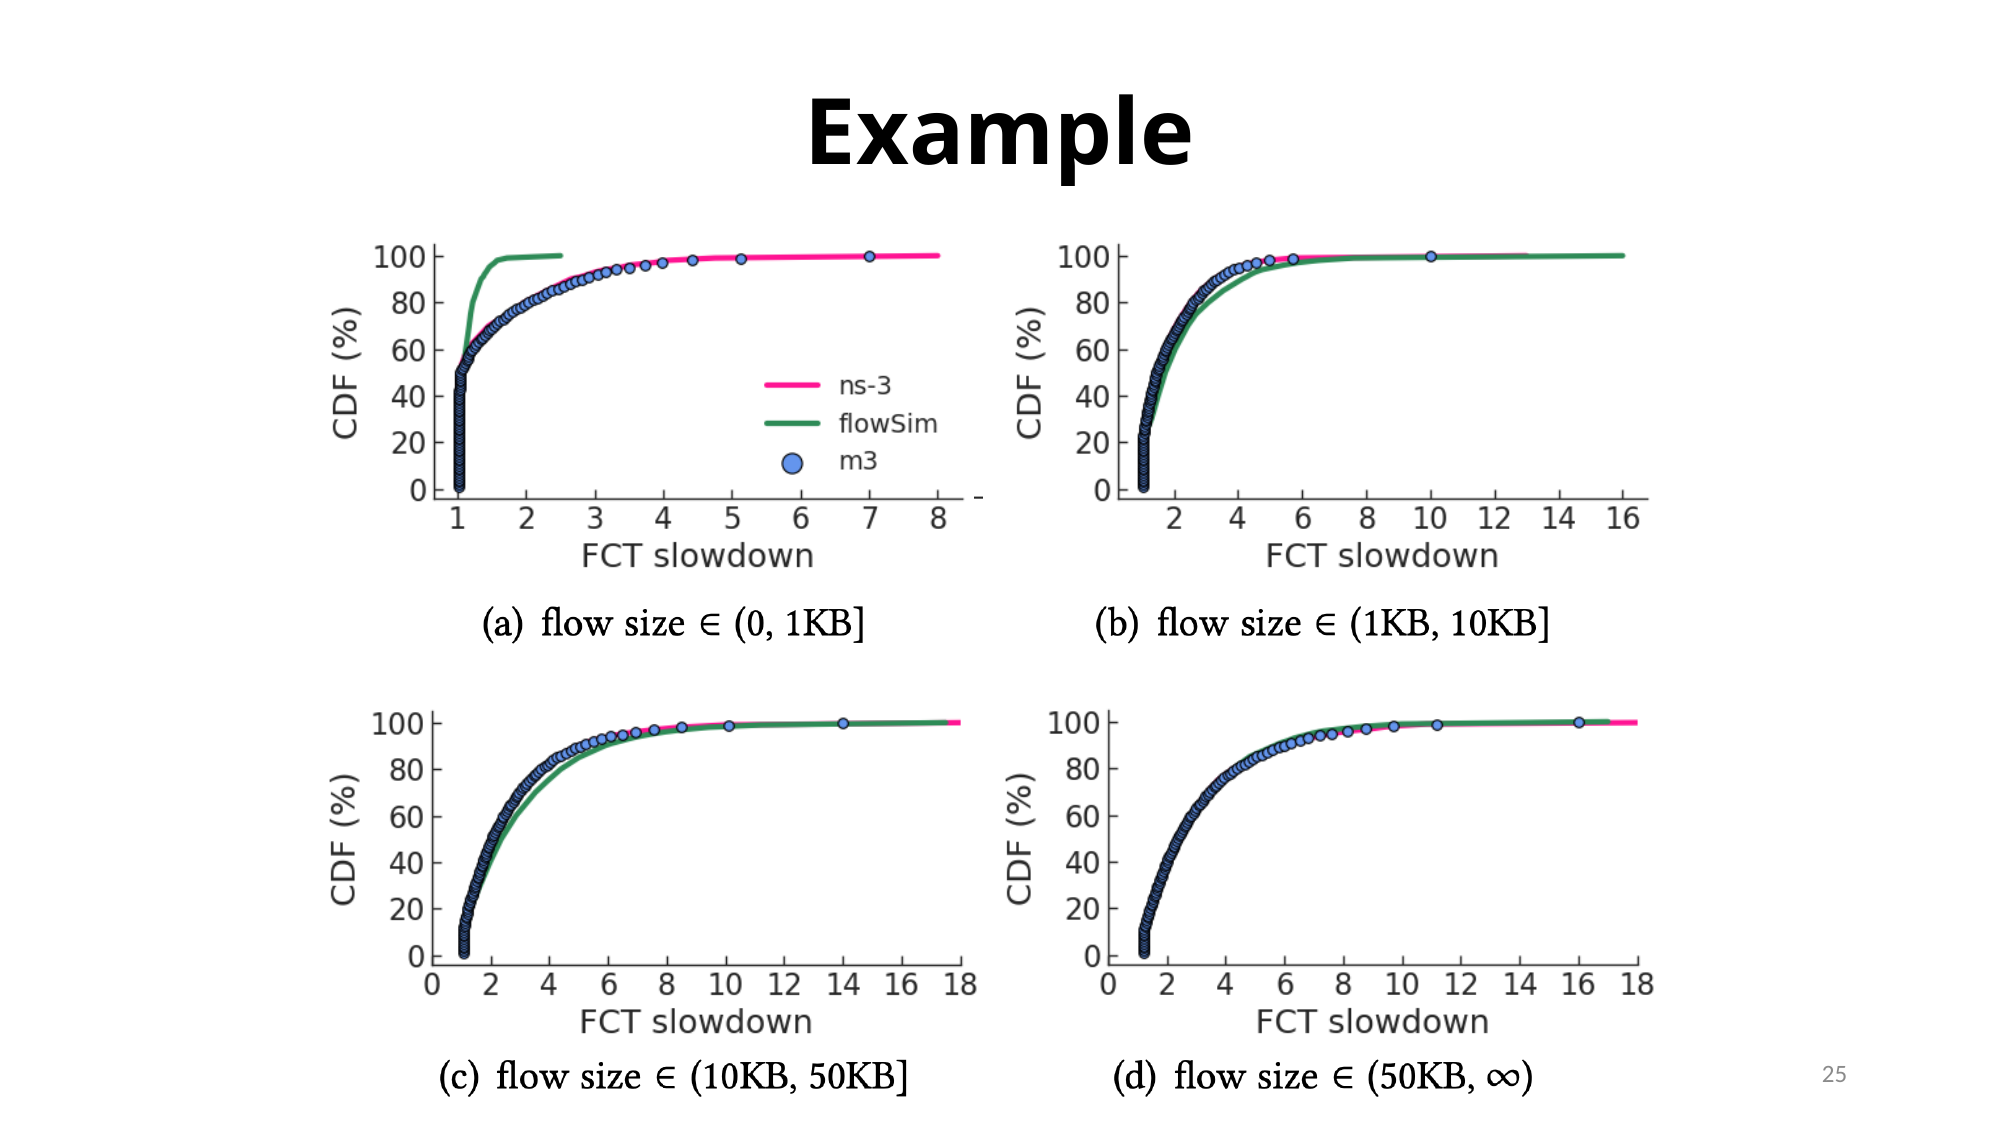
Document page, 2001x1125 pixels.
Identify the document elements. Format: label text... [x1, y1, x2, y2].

title Example [137, 59, 1863, 210]
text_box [318, 231, 1668, 1107]
slide_number 25 [1668, 1042, 1863, 1103]
